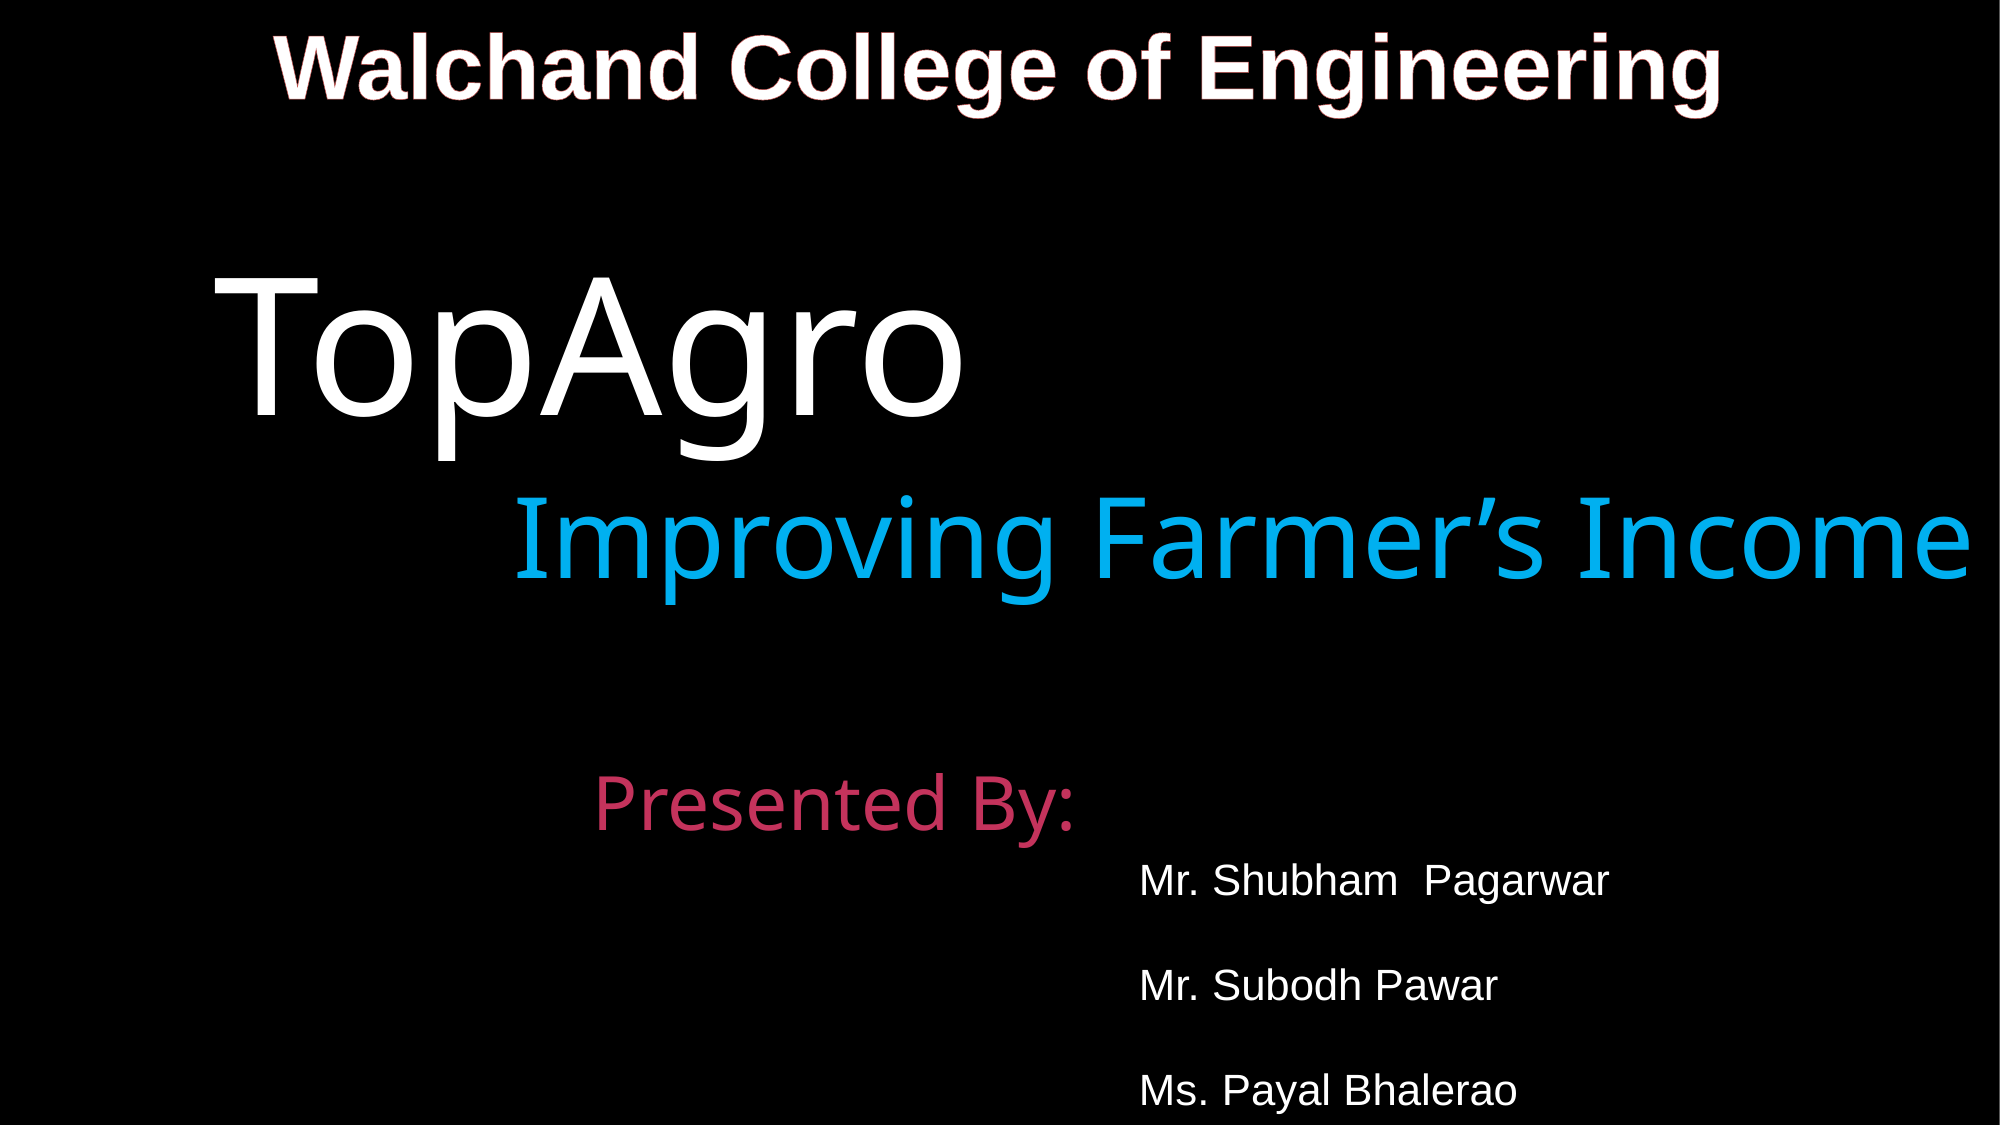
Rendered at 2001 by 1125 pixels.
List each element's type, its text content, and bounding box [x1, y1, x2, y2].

text_box Walchand College of Engineering [257, 0, 1743, 125]
text_box Mr. Shubham Pagarwar Mr. Subodh Pawar Ms. Payal Bhalerao Ms. Snehal Bhosale [1124, 844, 1952, 1125]
text_box Presented By: [681, 747, 989, 869]
text_box [0, 0, 2000, 1125]
text_box TopAgro Improving Farmer’s Income [198, 216, 1377, 809]
